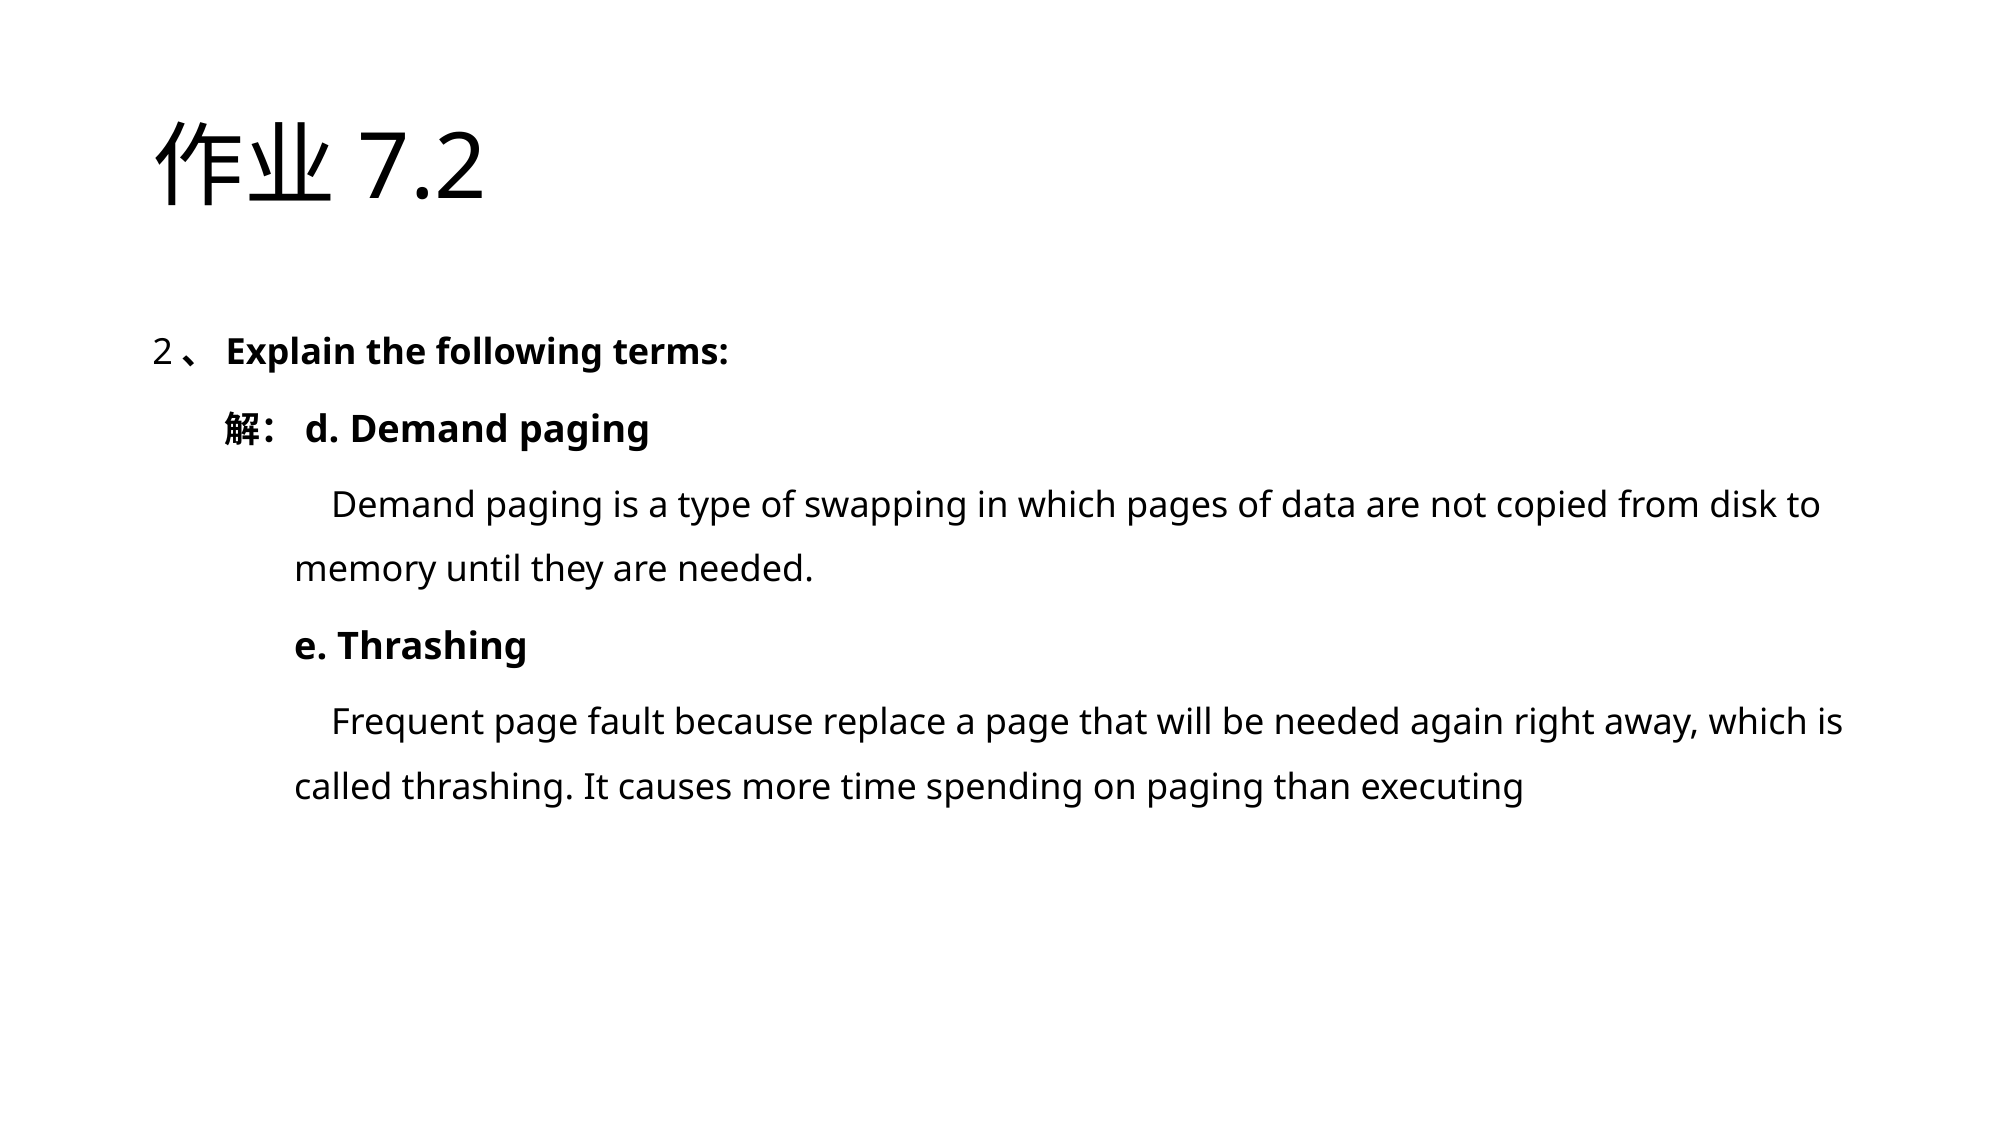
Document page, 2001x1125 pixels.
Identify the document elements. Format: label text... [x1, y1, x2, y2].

title 作业7.2 [137, 59, 1863, 278]
list 2、Explain the following terms: 解：d. Demand paging Demand paging is a type of swapping in which pages of data are not copied from disk to memory until they are needed. e. Thrashing Frequent page fault because replace a page that will be needed again right away, which is called thrashing. It causes more time spending on paging than executing [137, 299, 1863, 1014]
